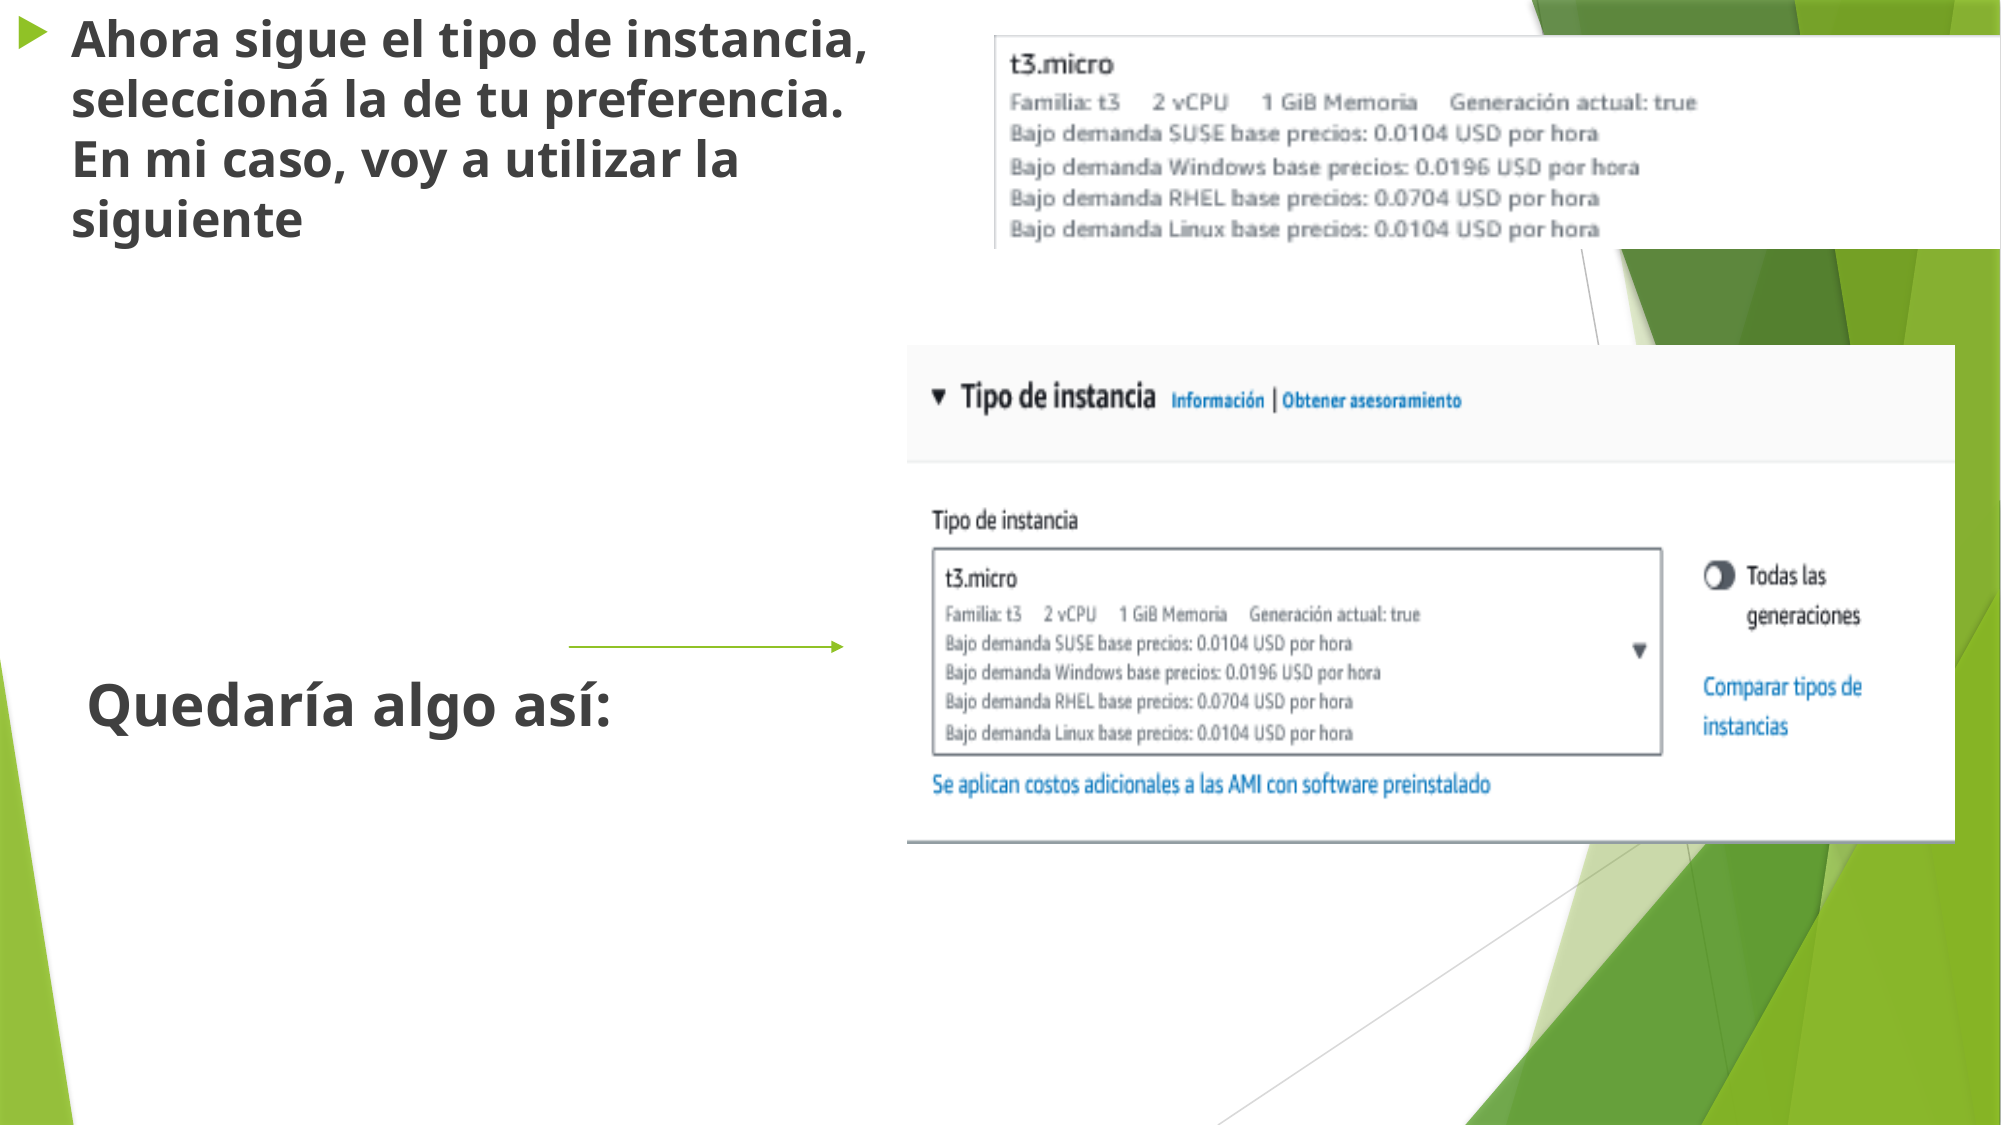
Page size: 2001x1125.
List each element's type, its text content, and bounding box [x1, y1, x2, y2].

picture [993, 34, 2000, 249]
picture [907, 344, 1956, 844]
list Ahora sigue el tipo de instancia, seleccioná la de tu preferencia. En mi caso, voy a utilizar la siguiente Quedaría algo así: [0, 0, 1000, 1125]
